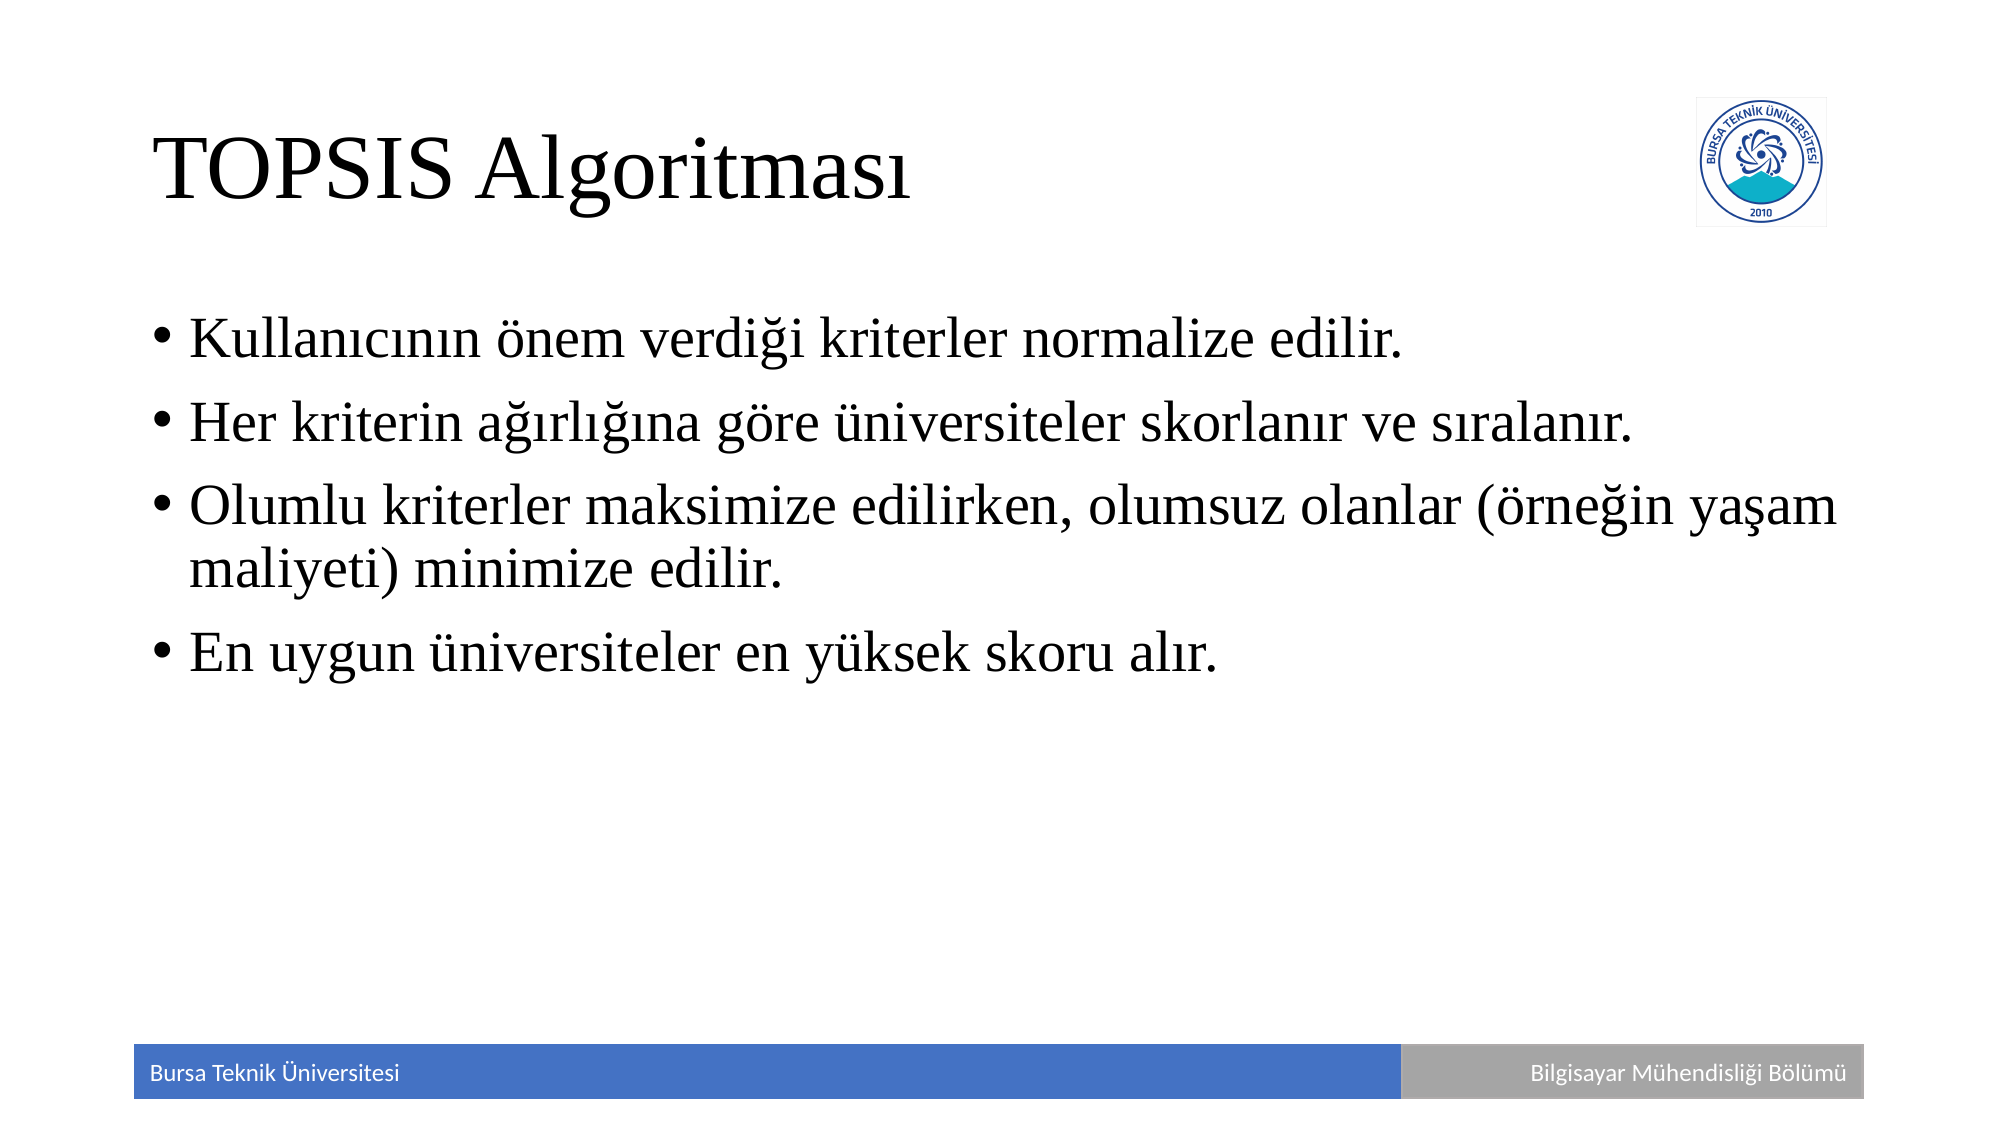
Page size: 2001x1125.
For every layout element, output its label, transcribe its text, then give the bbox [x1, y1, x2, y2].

list Kullanıcının önem verdiği kriterler normalize edilir. Her kriterin ağırlığına göre üniversiteler skorlanır ve sıralanır. Olumlu kriterler maksimize edilirken, olumsuz olanlar (örneğin yaşam maliyeti) minimize edilir. En uygun üniversiteler en yüksek skoru alır. [137, 299, 1863, 1022]
title TOPSIS Algoritması [137, 59, 1863, 278]
